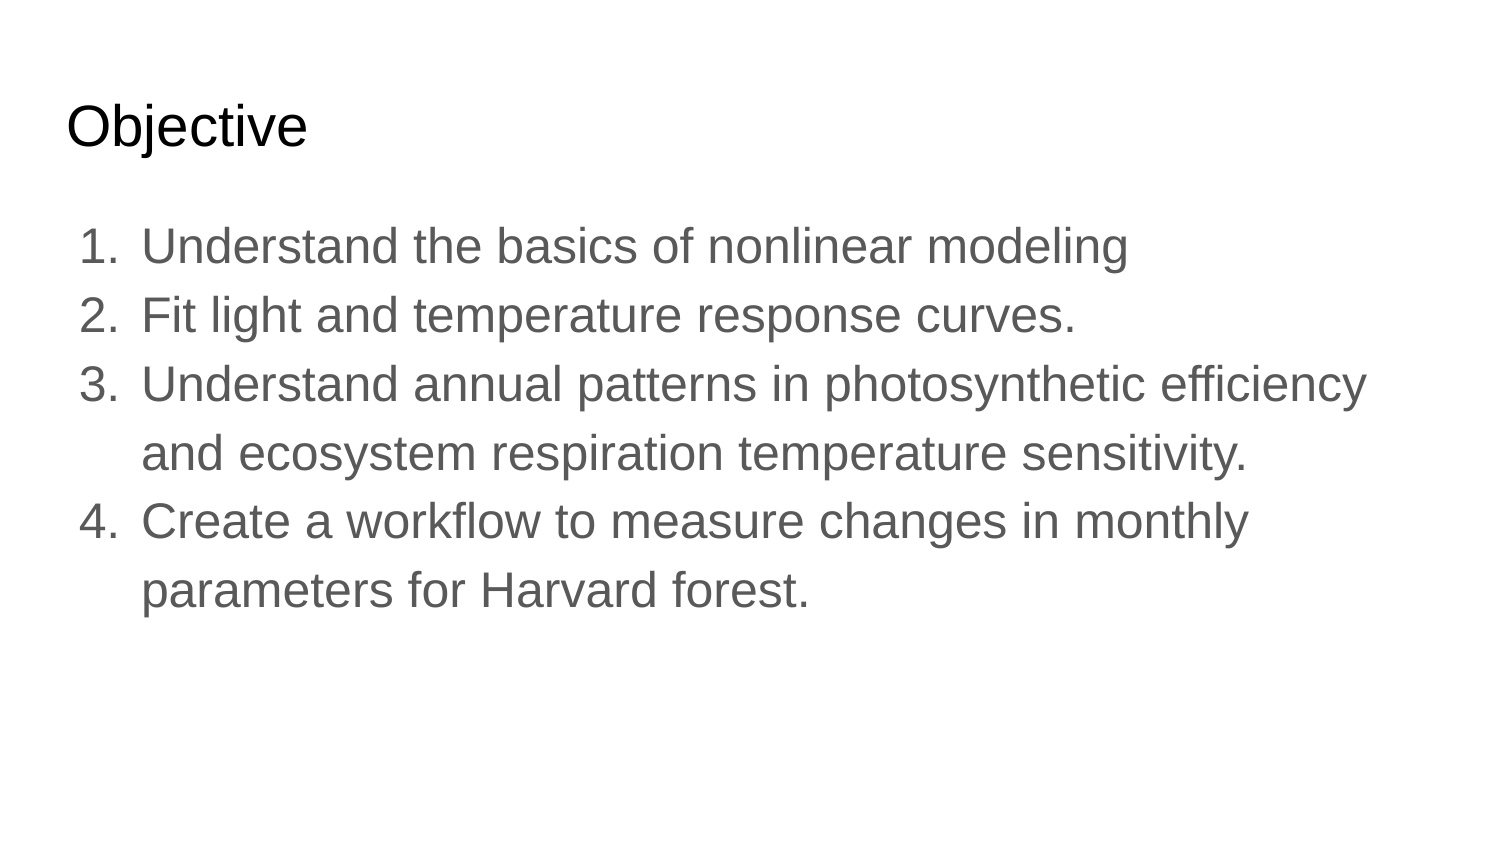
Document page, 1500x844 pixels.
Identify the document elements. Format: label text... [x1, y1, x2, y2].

list Understand the basics of nonlinear modeling Fit light and temperature response curves. Understand annual patterns in photosynthetic efficiency and ecosystem respiration temperature sensitivity. Create a workflow to measure changes in monthly parameters for Harvard forest. [51, 189, 1449, 750]
title Objective [51, 72, 1449, 167]
